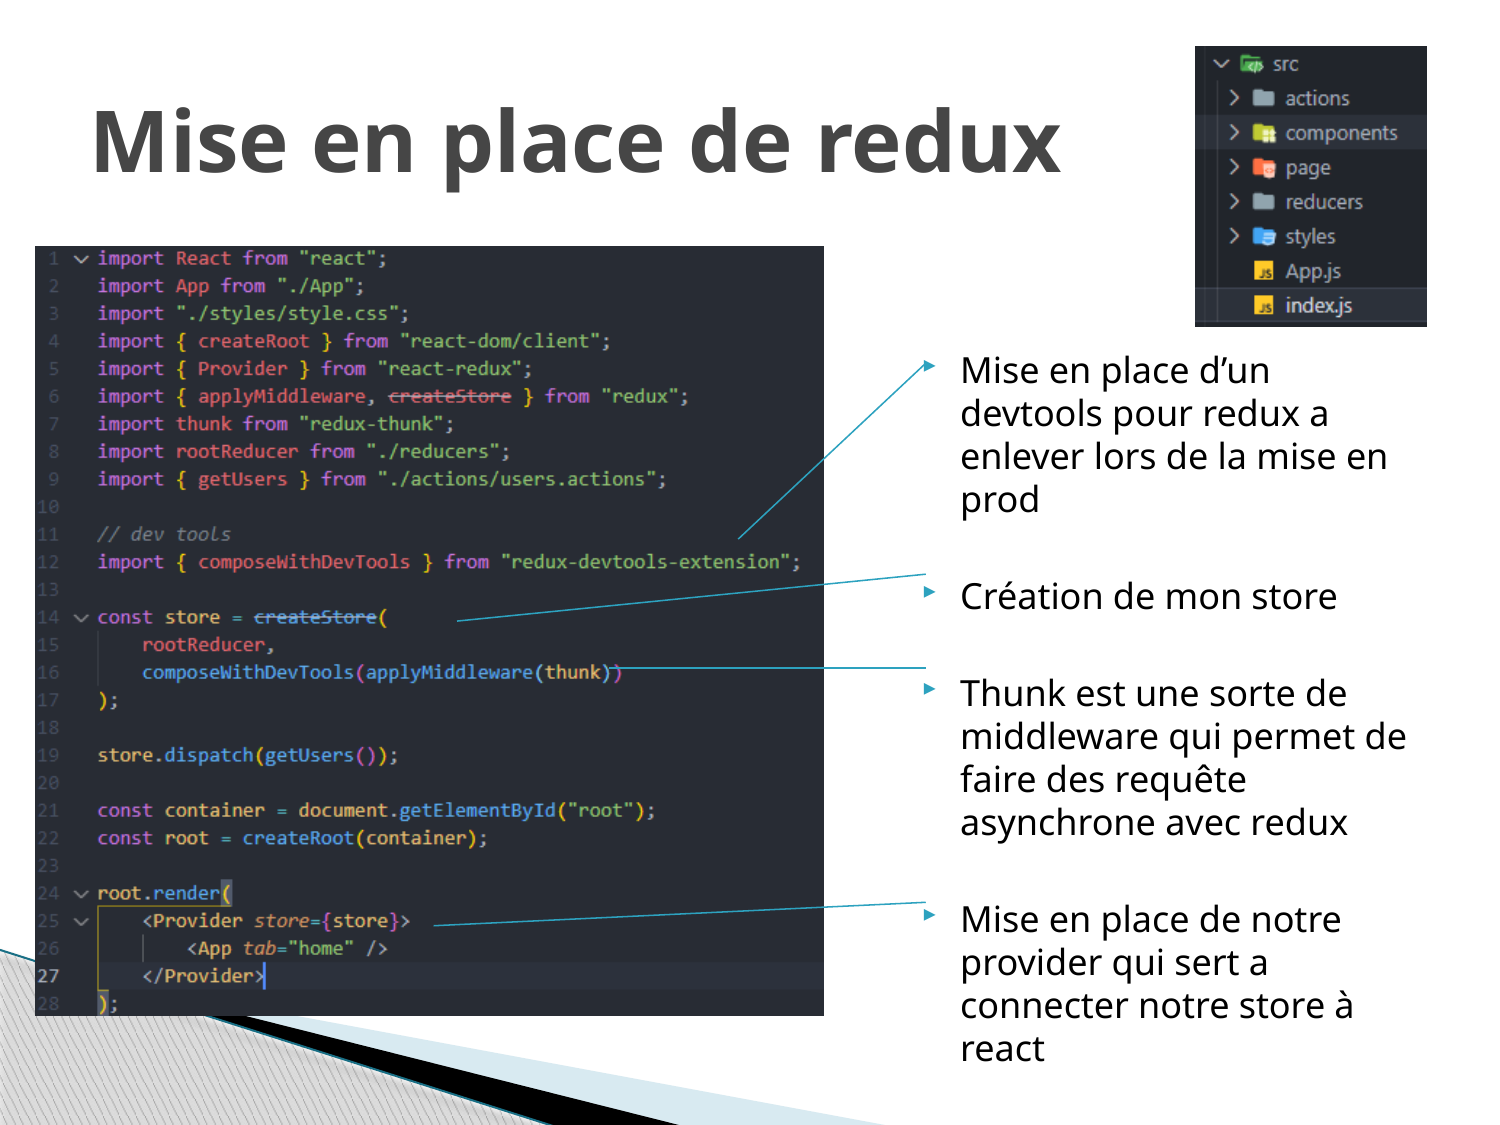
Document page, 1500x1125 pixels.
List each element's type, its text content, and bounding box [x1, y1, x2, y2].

title Mise en place de redux [75, 45, 1425, 233]
picture [34, 245, 824, 1016]
picture [1195, 46, 1427, 327]
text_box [456, 573, 926, 622]
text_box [433, 902, 926, 927]
list Mise en place d’un devtools pour redux a enlever lors de la mise en prod Création de mon store Thunk est une sorte de middleware qui permet de faire des requête asynchrone avec redux Mise en place de notre provider qui sert a connecter notre store à react [890, 339, 1425, 1083]
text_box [738, 363, 927, 540]
